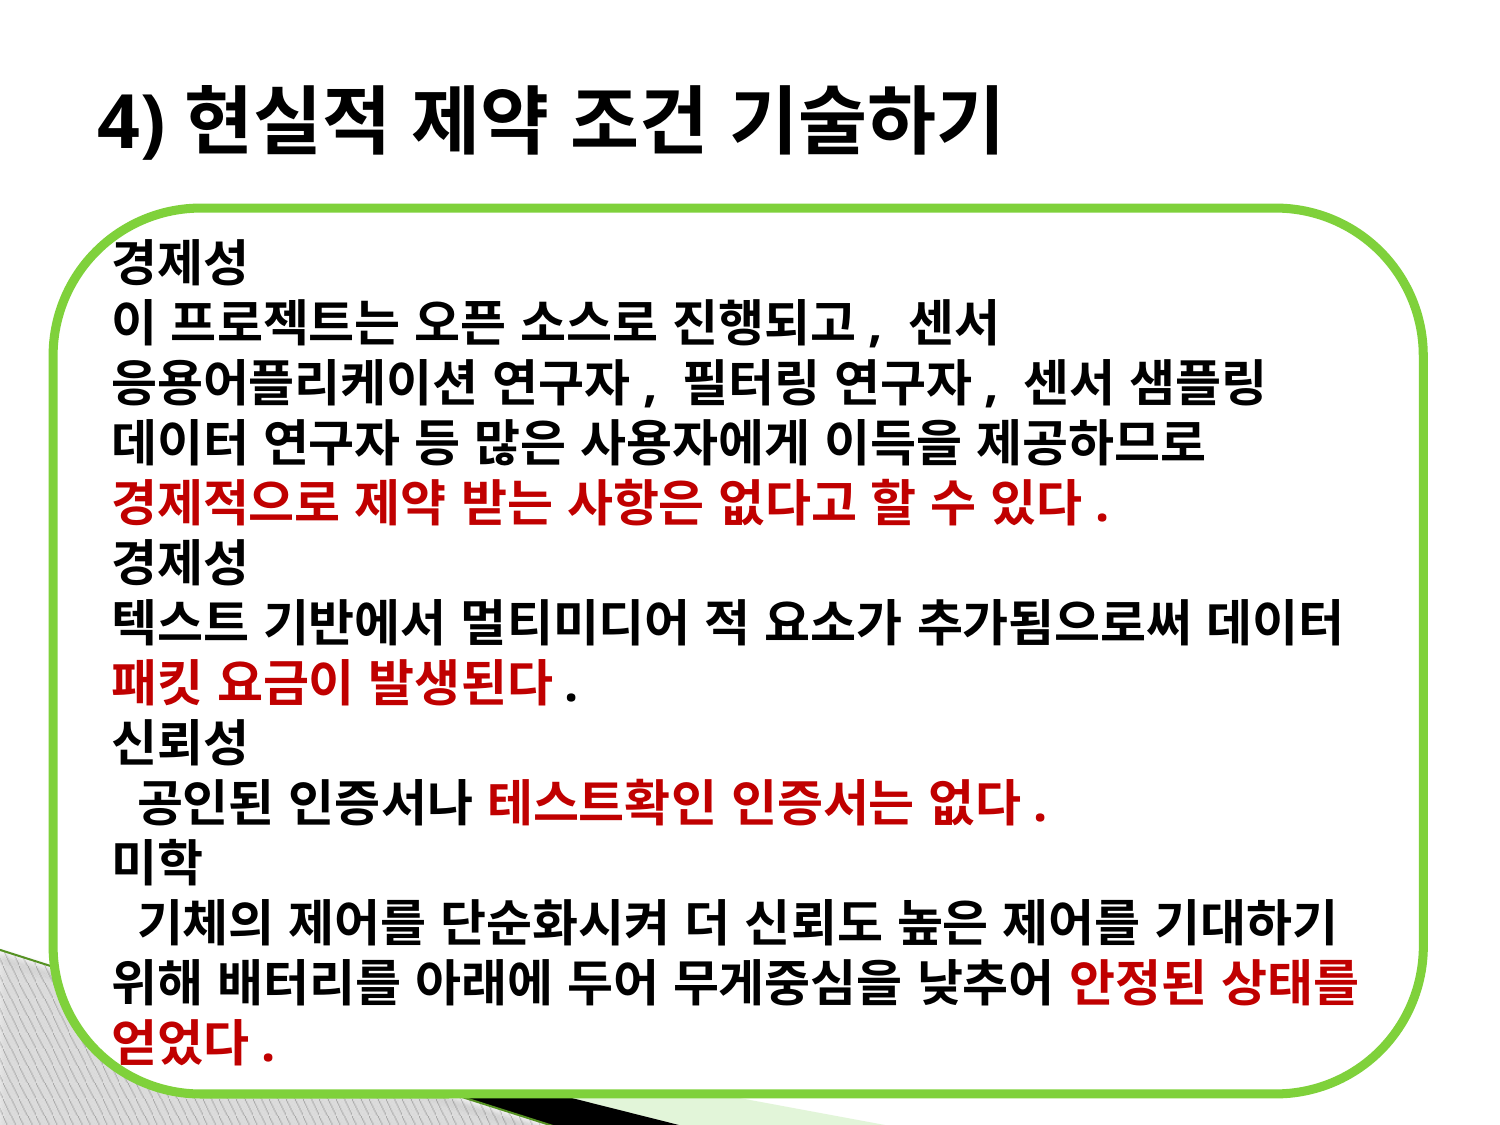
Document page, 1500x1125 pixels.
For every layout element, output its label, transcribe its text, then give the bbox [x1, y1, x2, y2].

text_box 경제성 이 프로젝트는 오픈 소스로 진행되고, 센서 응용어플리케이션 연구자, 필터링 연구자, 센서 샘플링 데이터 연구자 등 많은 사용자에게 이득을 제공하므로 경제적으로 제약 받는 사항은 없다고 할 수 있다. 경제성 텍스트 기반에서 멀티미디어 적 요소가 추가됨으로써 데이터 패킷 요금이 발생된다. 신뢰성 공인된 인증서나 테스트확인 인증서는 없다. 미학 기체의 제어를 단순화시켜 더 신뢰도 높은 제어를 기대하기 위해 배터리를 아래에 두어 무게중심을 낮추어 안정된 상태를 얻었다. [48, 203, 1428, 1099]
list 4)현실적 제약 조건 기술하기 [64, 66, 1425, 321]
